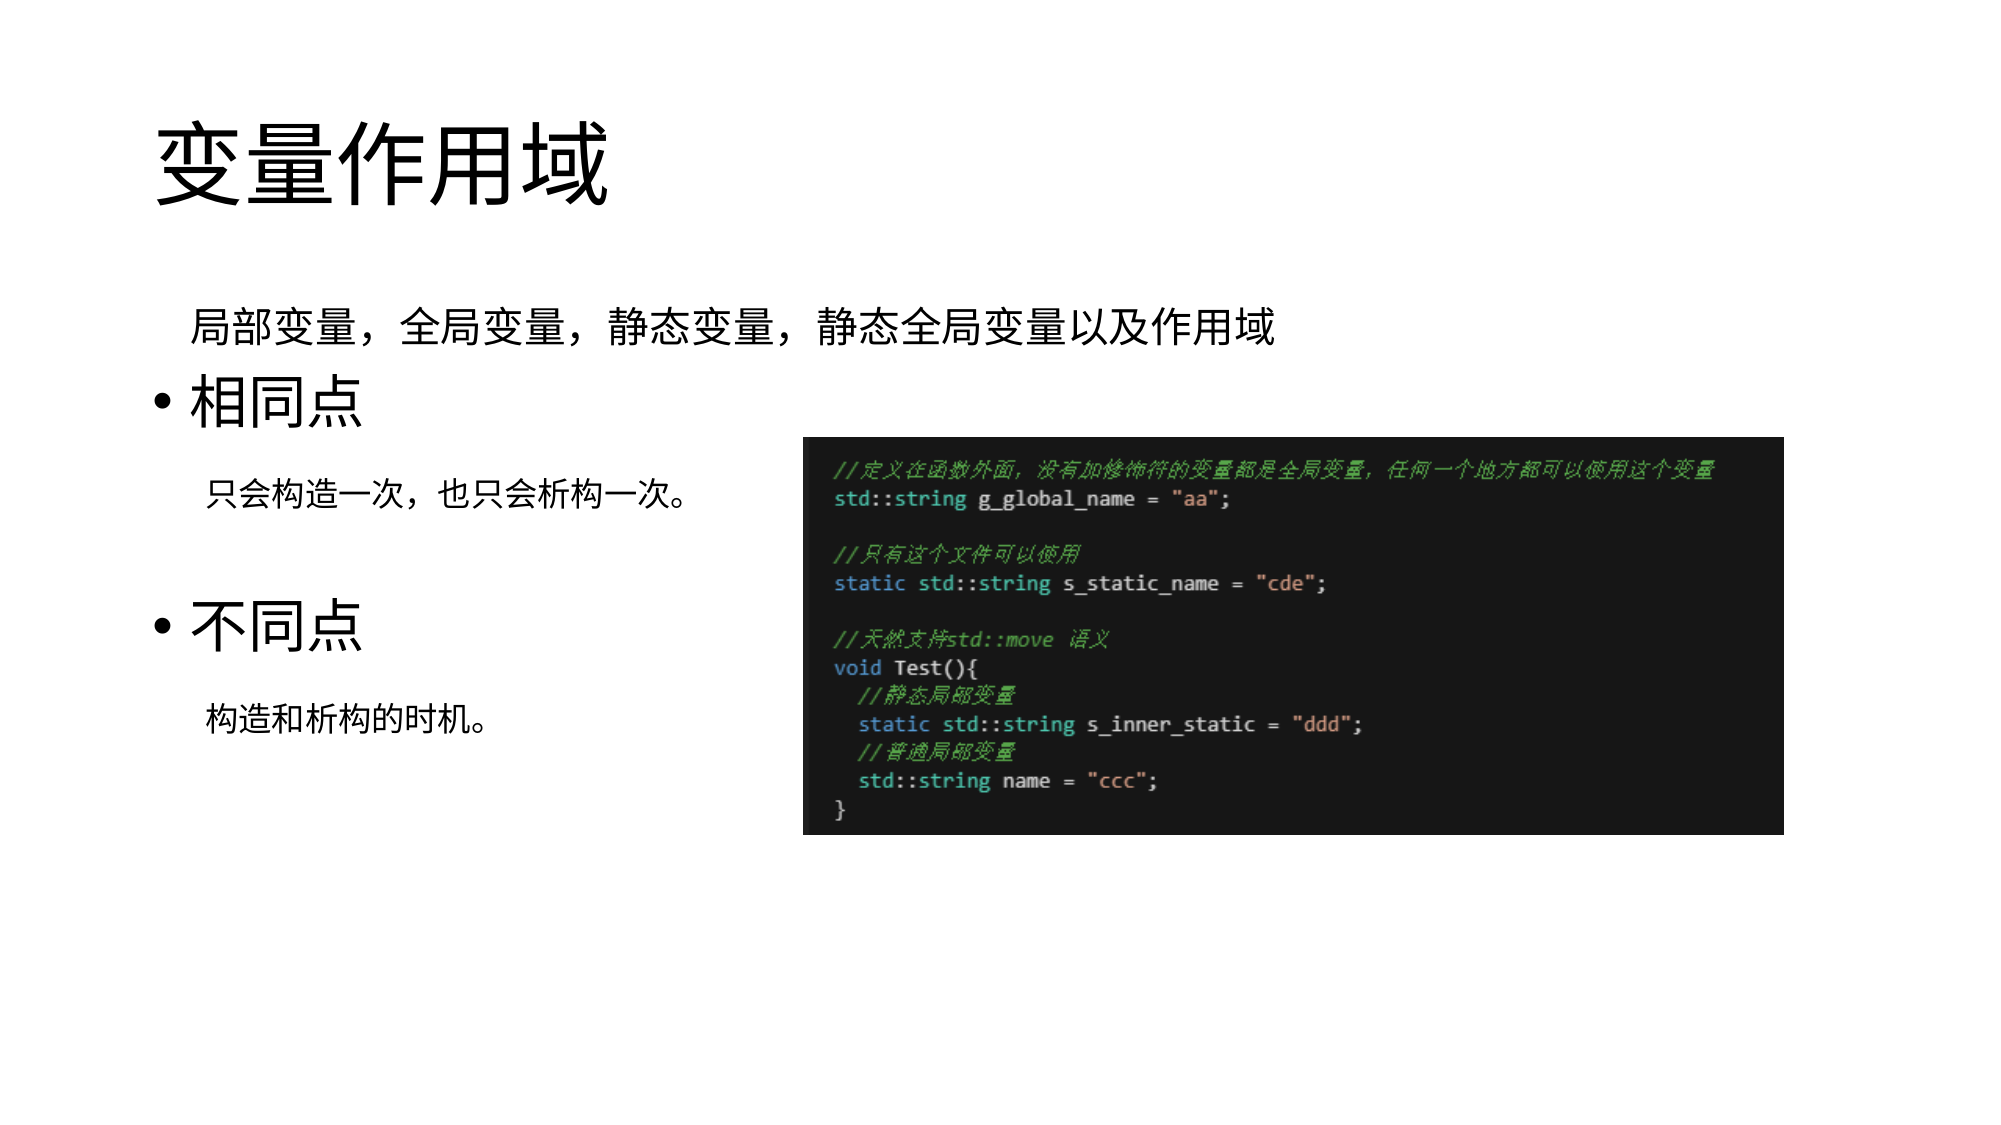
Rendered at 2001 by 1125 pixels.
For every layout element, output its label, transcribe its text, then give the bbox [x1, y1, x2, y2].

title 变量作用域 [137, 59, 1863, 278]
picture [803, 437, 1784, 835]
list 局部变量，全局变量，静态变量，静态全局变量以及作用域 相同点 只会构造一次，也只会析构一次。 不同点 构造和析构的时机。 [137, 299, 1863, 1014]
